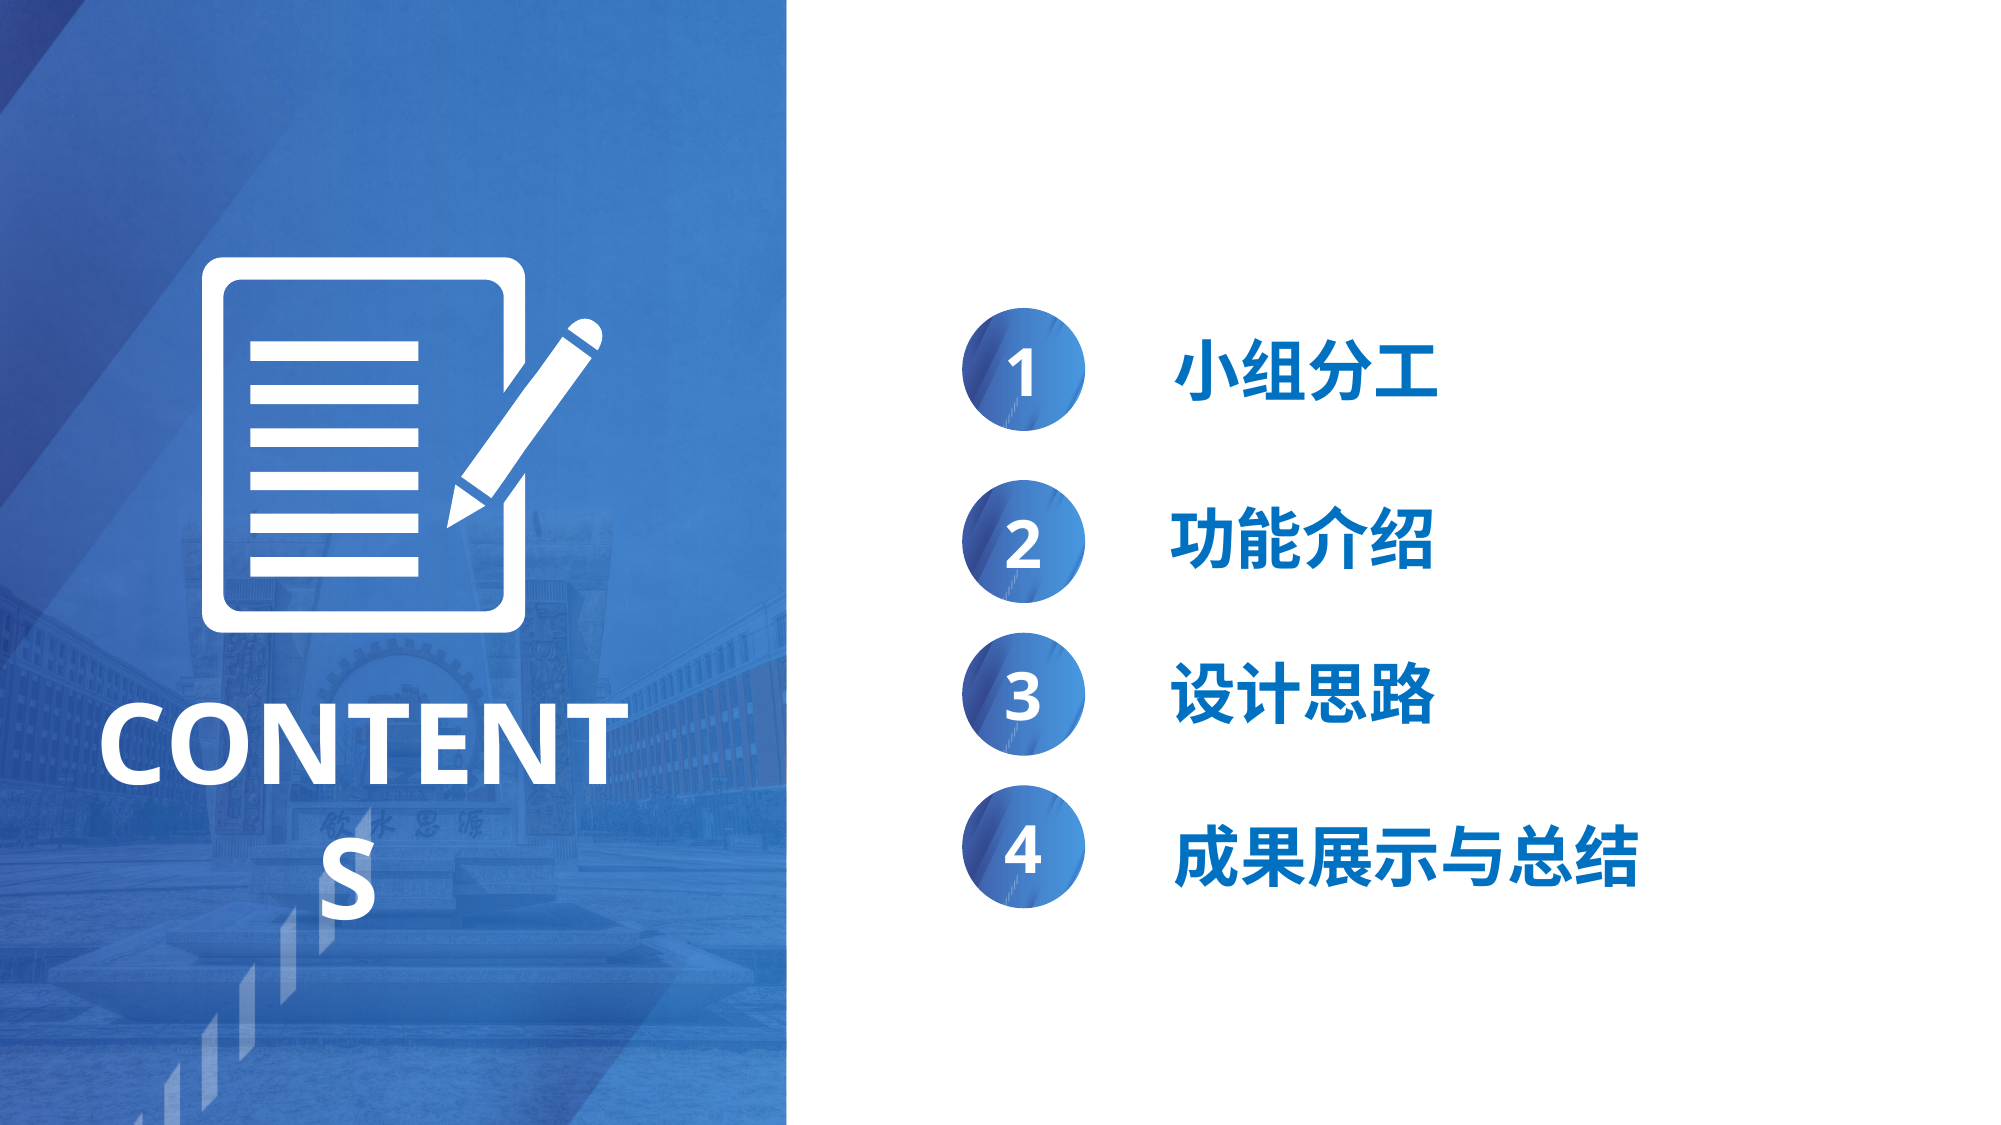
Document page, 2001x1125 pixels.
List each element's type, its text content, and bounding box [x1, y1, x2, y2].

text_box 3 [961, 631, 1087, 757]
text_box 小组分工 [1159, 321, 1676, 417]
text_box 2 [961, 479, 1087, 605]
text_box 1 [961, 306, 1087, 432]
text_box 设计思路 [1154, 644, 1705, 740]
text_box 功能介绍 [1154, 489, 1658, 585]
text_box 成果展示与总结 [1159, 807, 1705, 902]
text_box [80, 257, 647, 817]
text_box [0, 0, 787, 1125]
text_box 4 [961, 784, 1087, 910]
